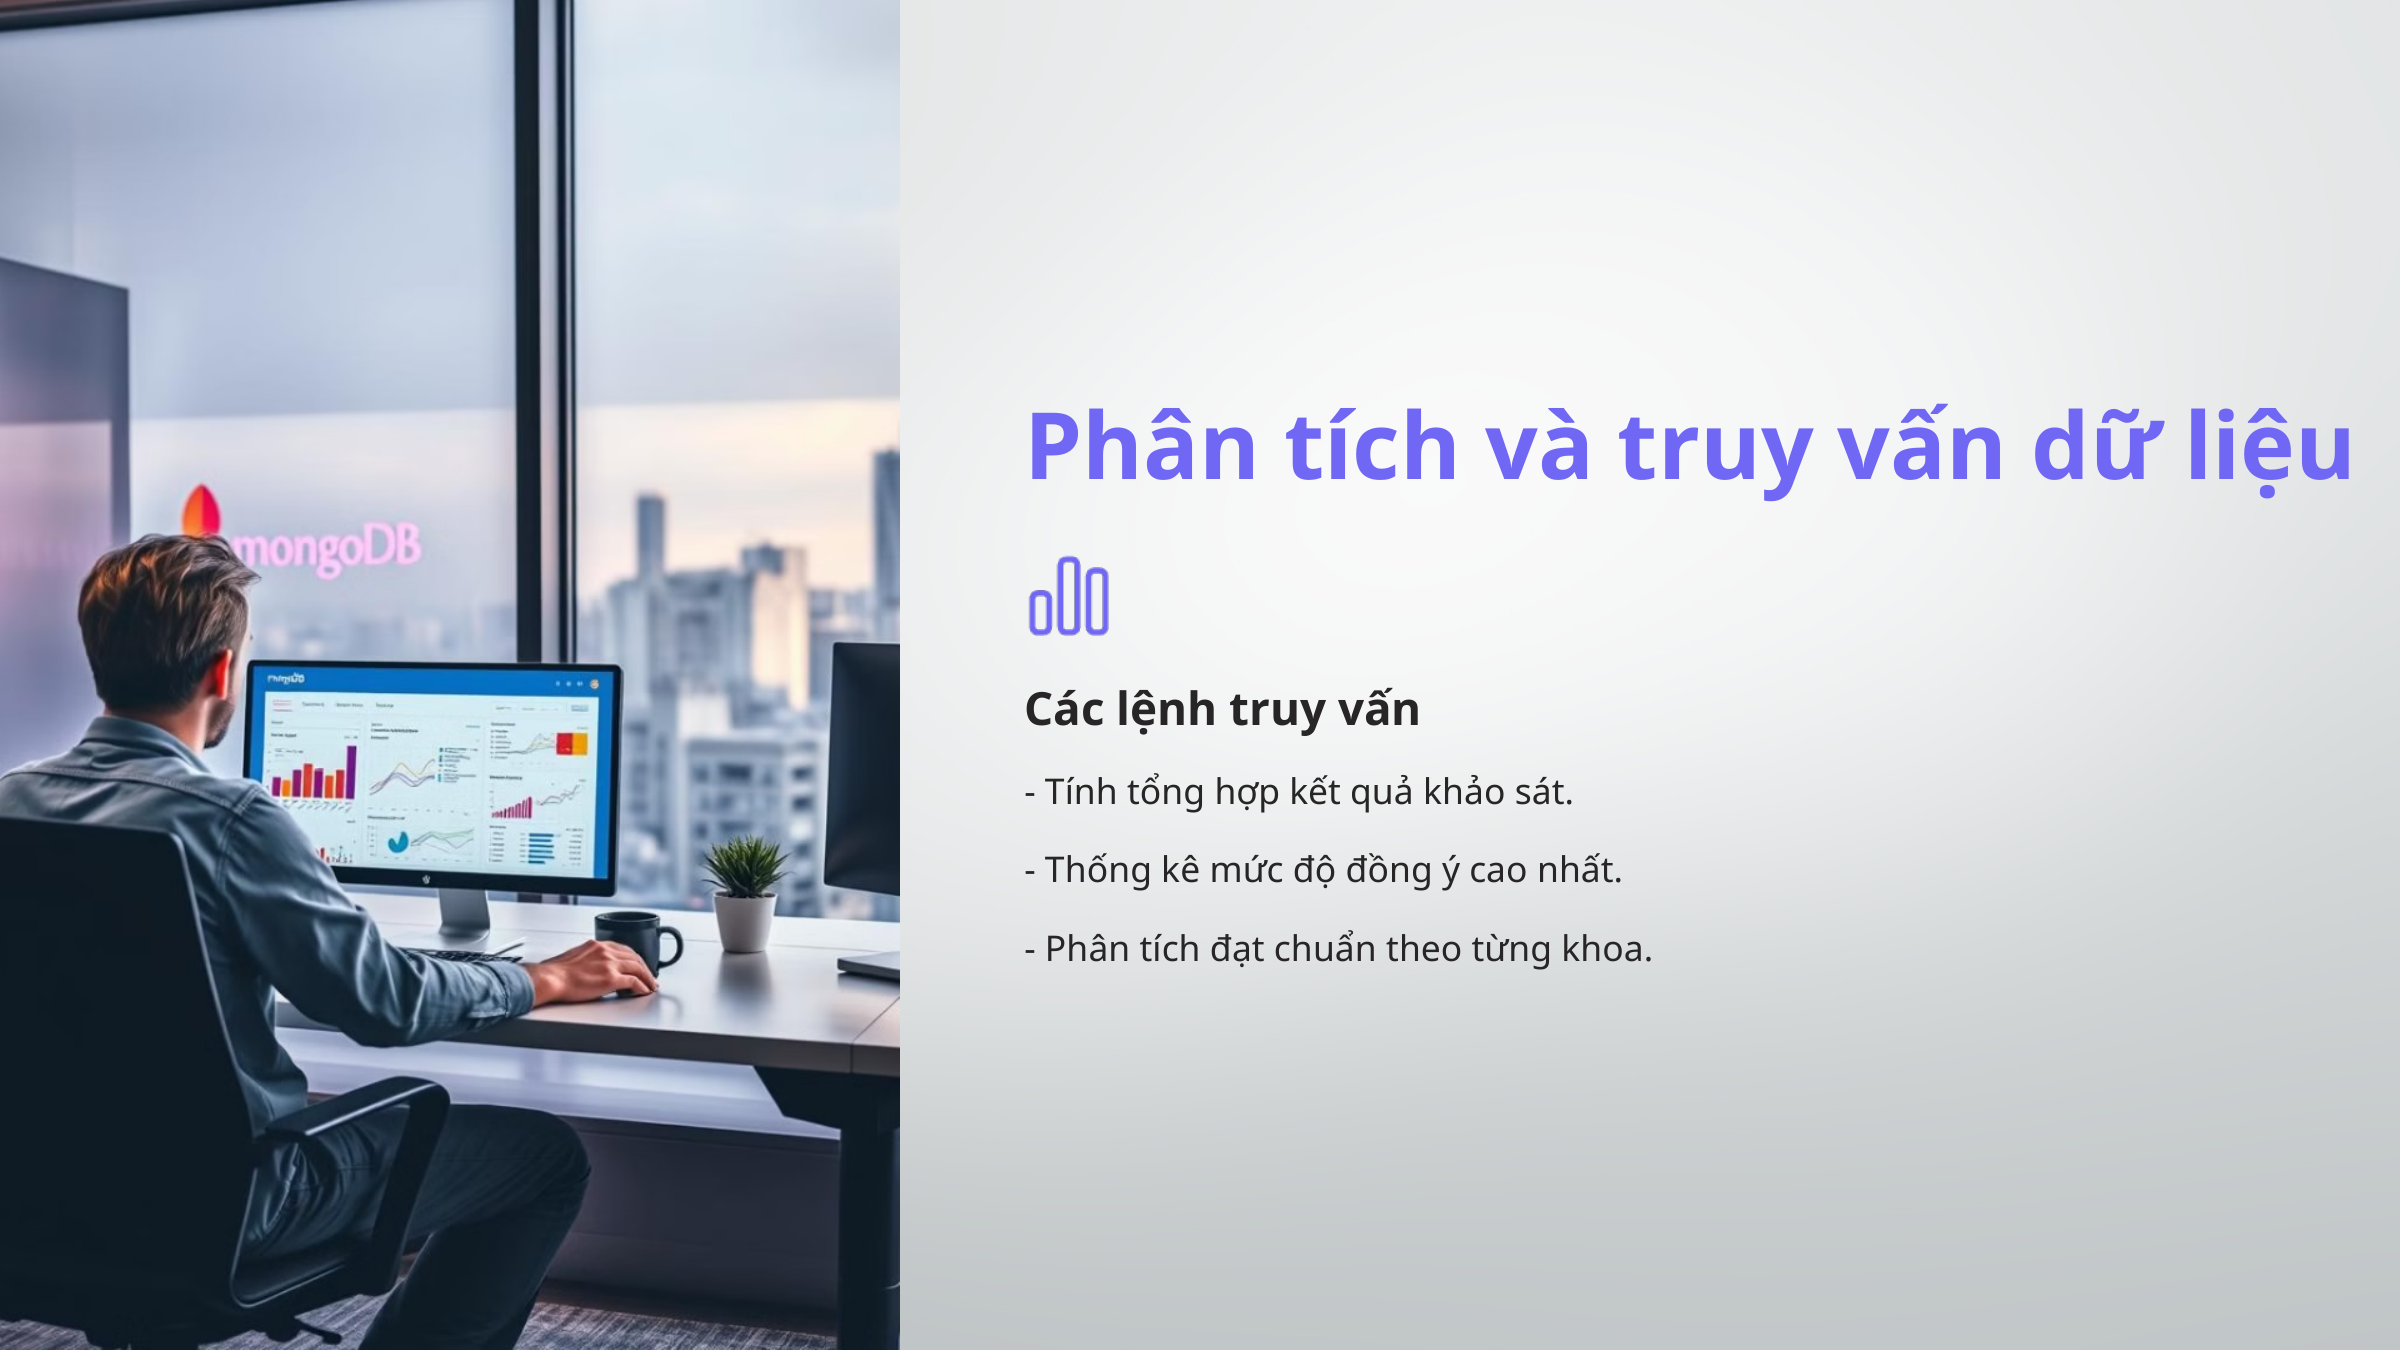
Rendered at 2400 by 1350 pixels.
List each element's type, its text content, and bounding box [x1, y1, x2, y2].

picture [0, 0, 901, 1350]
text_box - Phân tích đạt chuẩn theo từng khoa. [1024, 911, 2276, 969]
text_box - Thống kê mức độ đồng ý cao nhất. [1024, 833, 2276, 891]
text_box - Tính tổng hợp kết quả khảo sát. [1024, 755, 2276, 813]
text_box Các lệnh truy vấn [1024, 675, 1492, 735]
text_box Phân tích và truy vấn dữ liệu [1024, 381, 2168, 499]
picture [1024, 551, 1114, 641]
